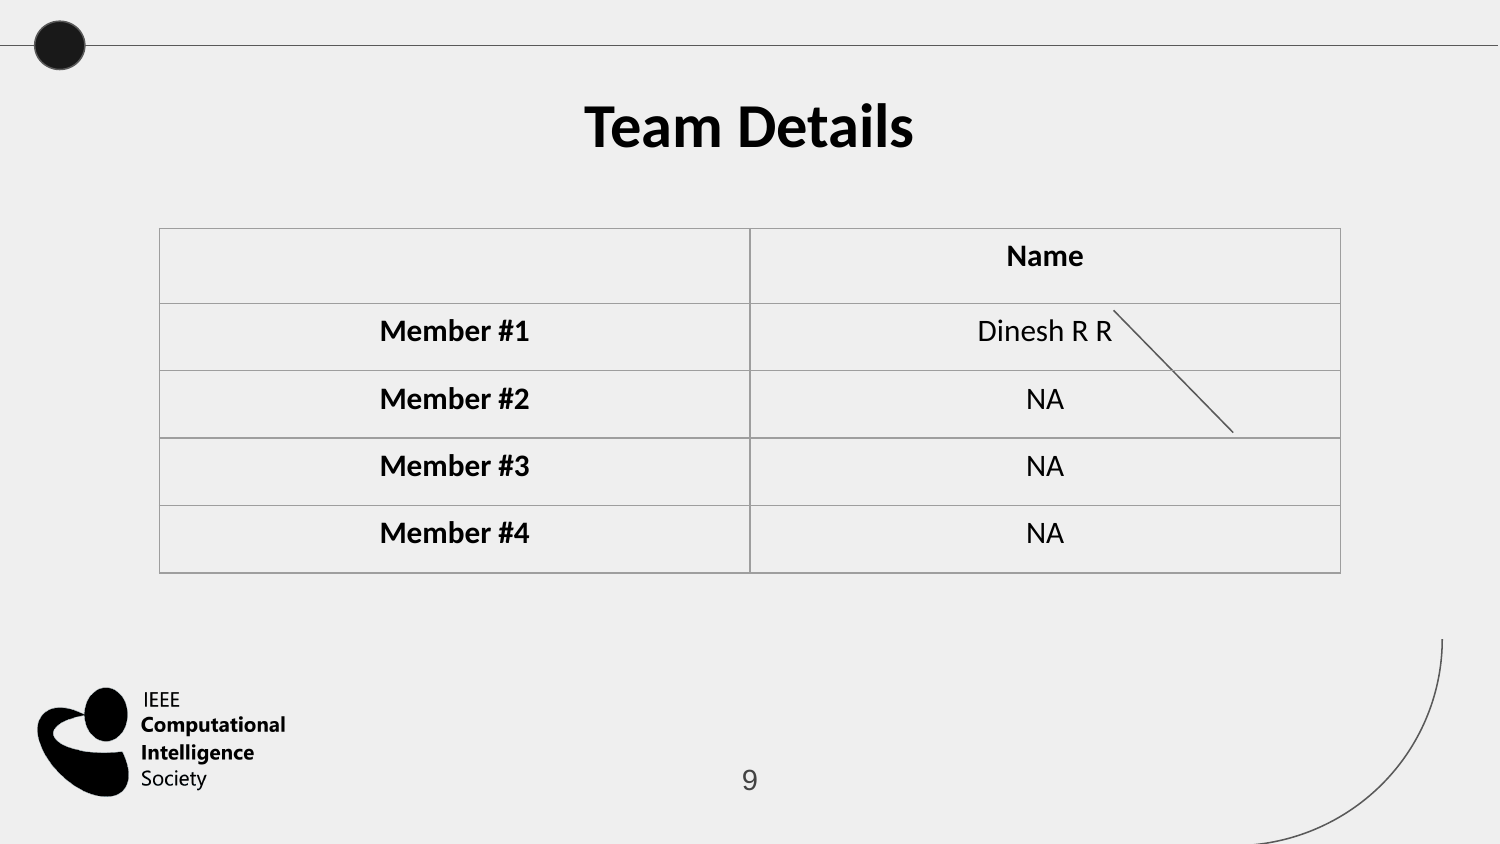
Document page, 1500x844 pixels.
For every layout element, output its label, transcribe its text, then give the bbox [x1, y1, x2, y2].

table_cell Dinesh R R [751, 304, 1340, 370]
table_cell Member #1 [160, 304, 749, 370]
table_header [160, 229, 749, 303]
table_cell NA [751, 371, 1340, 437]
table_cell NA [751, 439, 1340, 505]
table_header Name [751, 229, 1340, 303]
list Team Details [407, 69, 1093, 228]
table_cell Member #2 [160, 371, 749, 437]
list ‹#› [548, 746, 952, 817]
table_cell NA [751, 506, 1340, 572]
picture [24, 664, 310, 817]
text_box [34, 21, 85, 70]
table_cell Member #3 [160, 439, 749, 505]
table_cell Member #4 [160, 506, 749, 572]
